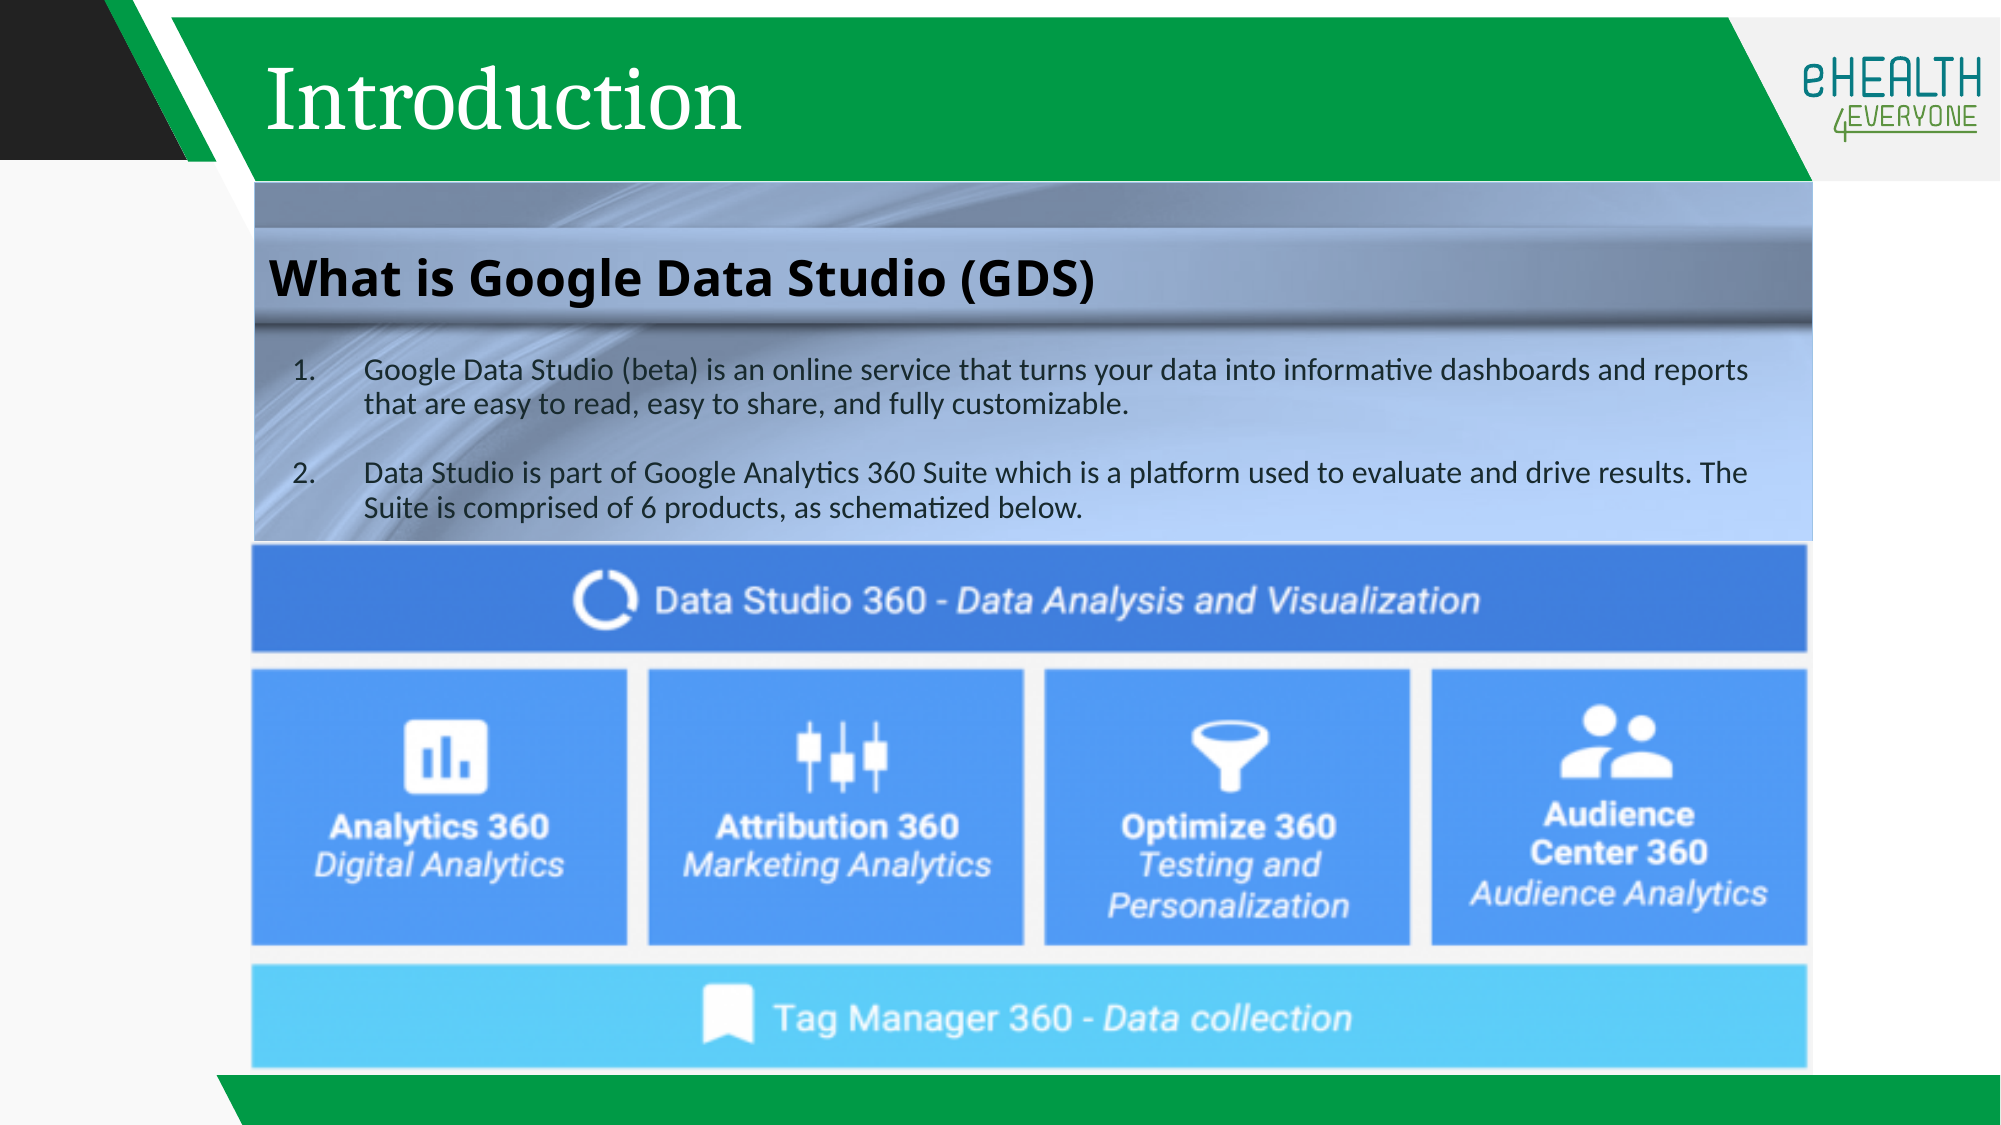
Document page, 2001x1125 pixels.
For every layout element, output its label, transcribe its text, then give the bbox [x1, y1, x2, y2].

title Introduction [250, 18, 1722, 182]
picture [250, 182, 1813, 1076]
